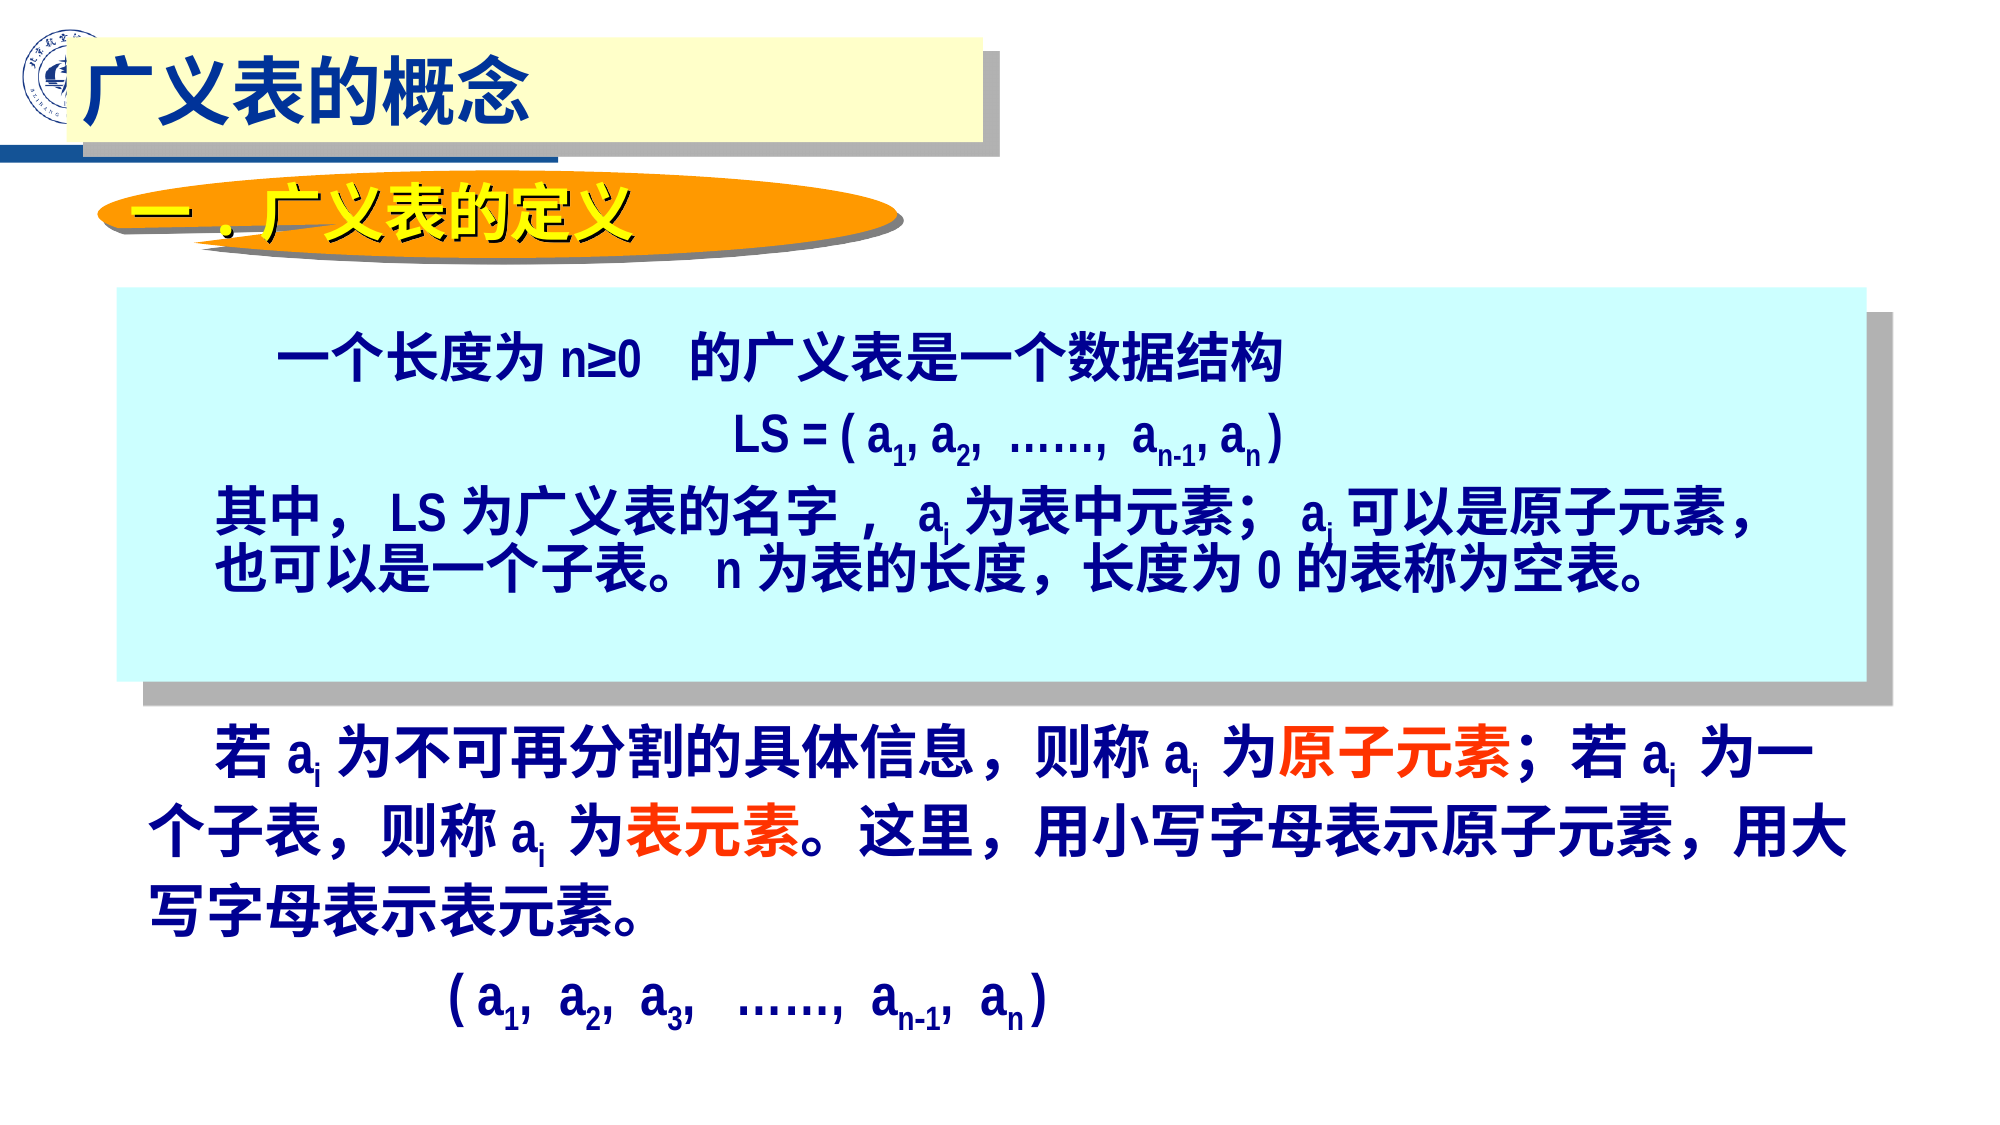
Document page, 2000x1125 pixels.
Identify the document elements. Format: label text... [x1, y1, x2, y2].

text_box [97, 164, 898, 259]
picture [16, 23, 124, 130]
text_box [116, 287, 1867, 682]
text_box 广义表的概念 [66, 37, 983, 143]
text_box 若ai为不可再分割的具体信息，则称ai 为原子元素；若ai 为一个子表，则称ai 为表元素。这里，用小写字母表示原子元素，用大写字母表示表元素。 [133, 707, 1886, 952]
text_box ( a1, a2, a3, ……, an-1, an ) [433, 952, 1483, 1045]
